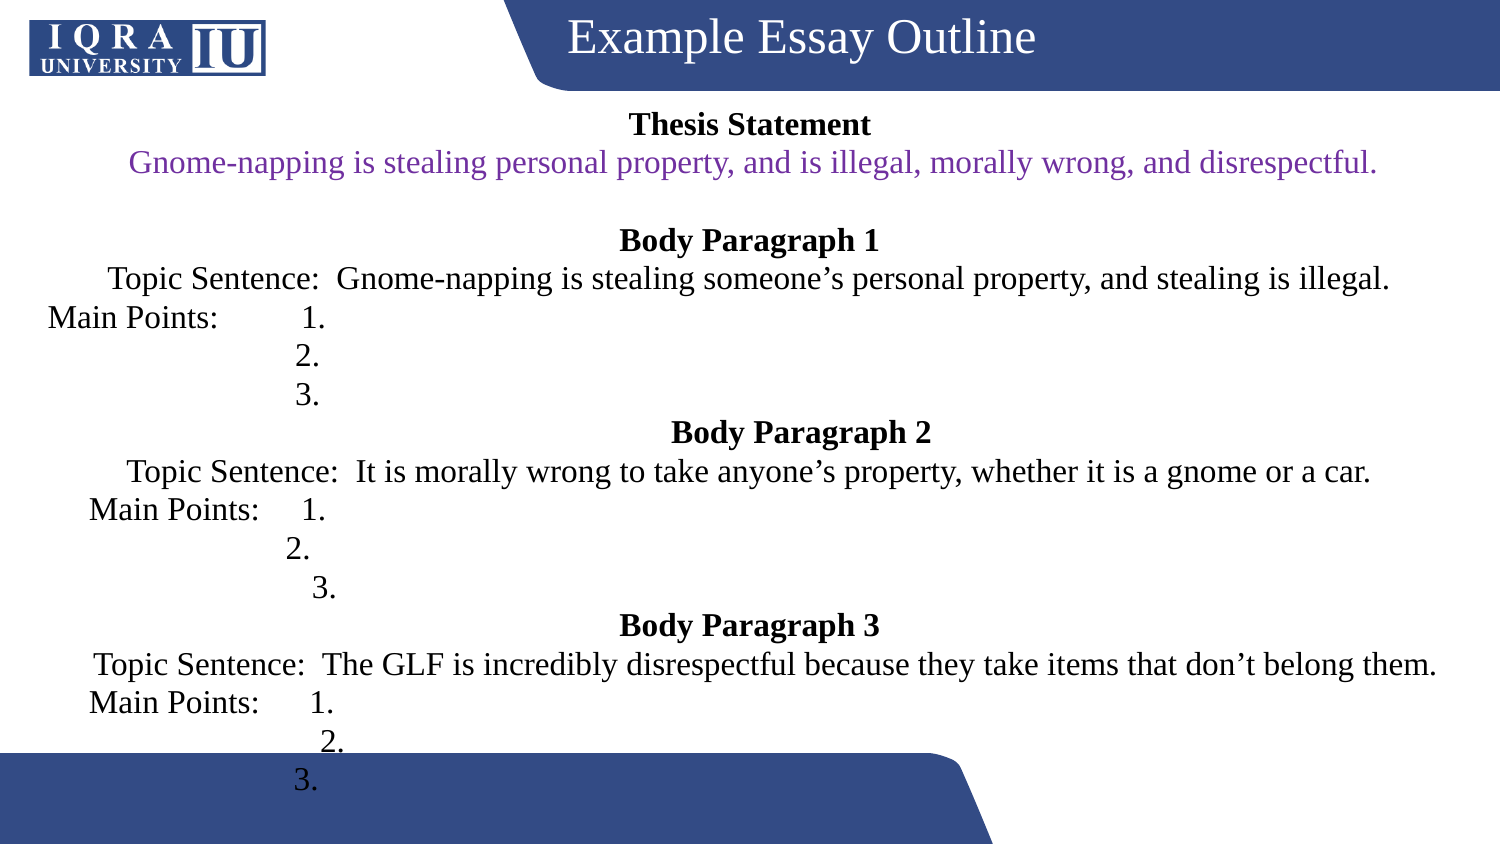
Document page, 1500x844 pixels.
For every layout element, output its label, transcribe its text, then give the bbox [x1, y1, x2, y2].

title Example Essay Outline [370, 0, 1235, 102]
picture [29, 20, 266, 76]
list Thesis Statement Gnome-napping is stealing personal property, and is illegal, morally wrong, and disrespectful. Body Paragraph 1 Topic Sentence: Gnome-napping is stealing someone’s personal property, and stealing is illegal. Main Points: 1. 2. 3. Body Paragraph 2 Topic Sentence: It is morally wrong to take anyone’s property, whether it is a gnome or a car. Main Points: 1. 2. 3. Body Paragraph 3 Topic Sentence: The GLF is incredibly disrespectful because they take items that don’t belong them. Main Points: 1. 2. 3. [0, 102, 1500, 576]
